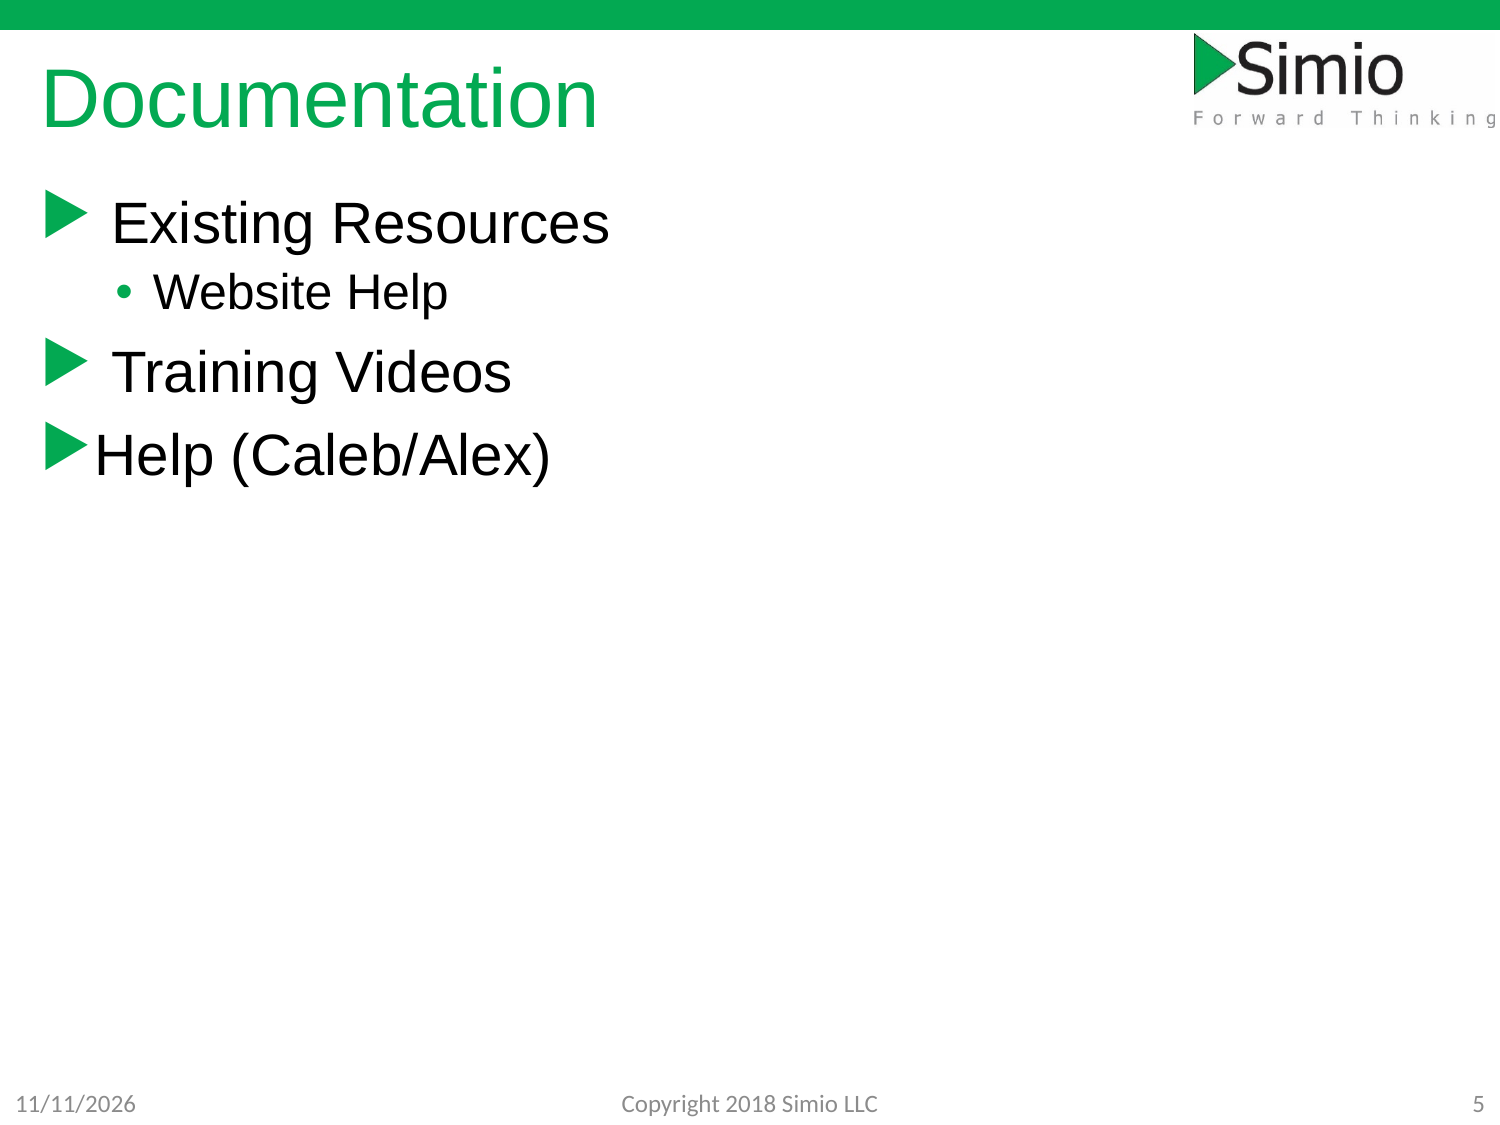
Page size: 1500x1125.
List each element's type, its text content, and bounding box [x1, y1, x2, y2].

picture [1194, 33, 1495, 128]
title Documentation [25, 38, 1196, 162]
list Existing Resources Website Help Training Videos Help (Caleb/Alex) [25, 186, 1475, 1065]
